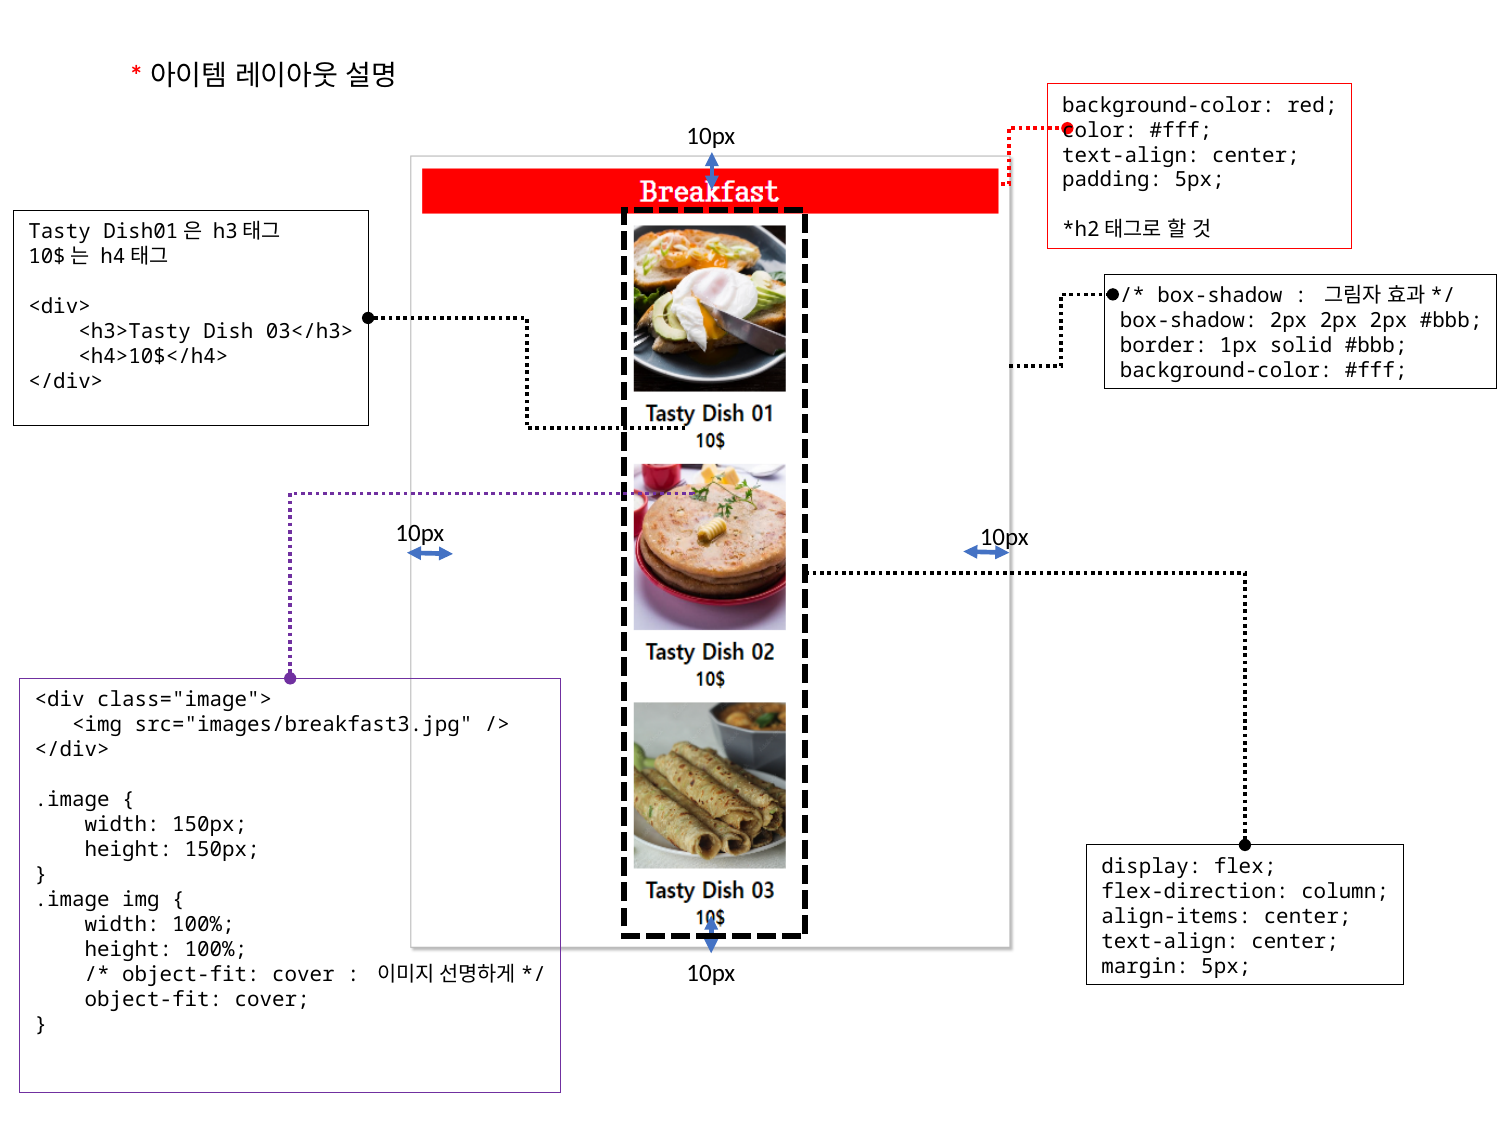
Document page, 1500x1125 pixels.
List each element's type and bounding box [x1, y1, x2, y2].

text_box [25, 50, 1490, 1098]
